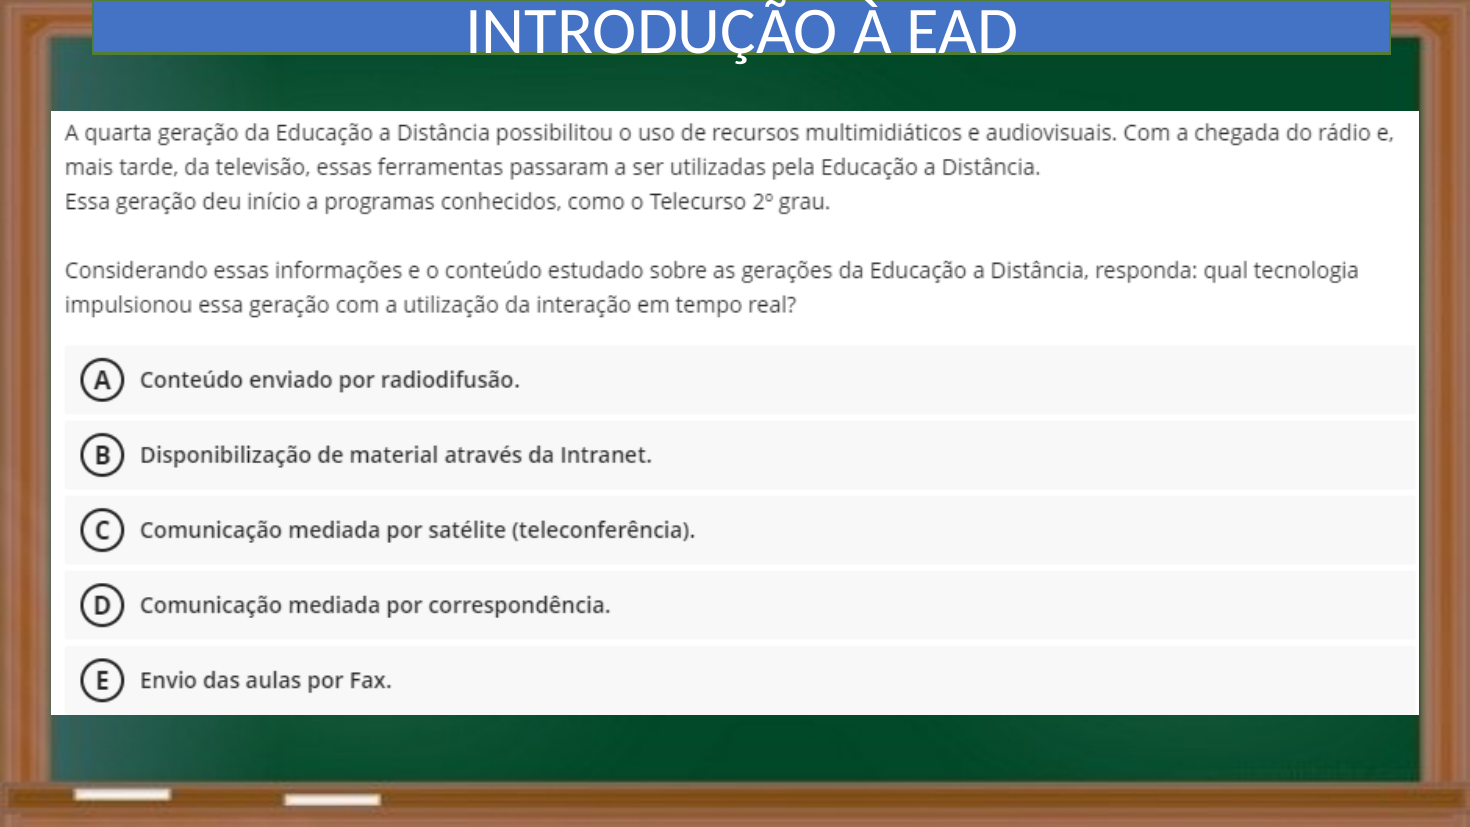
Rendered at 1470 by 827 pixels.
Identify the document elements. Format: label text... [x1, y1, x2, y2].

text_box INTRODUÇÃO À EAD [93, 0, 1391, 54]
picture [0, 0, 1470, 827]
